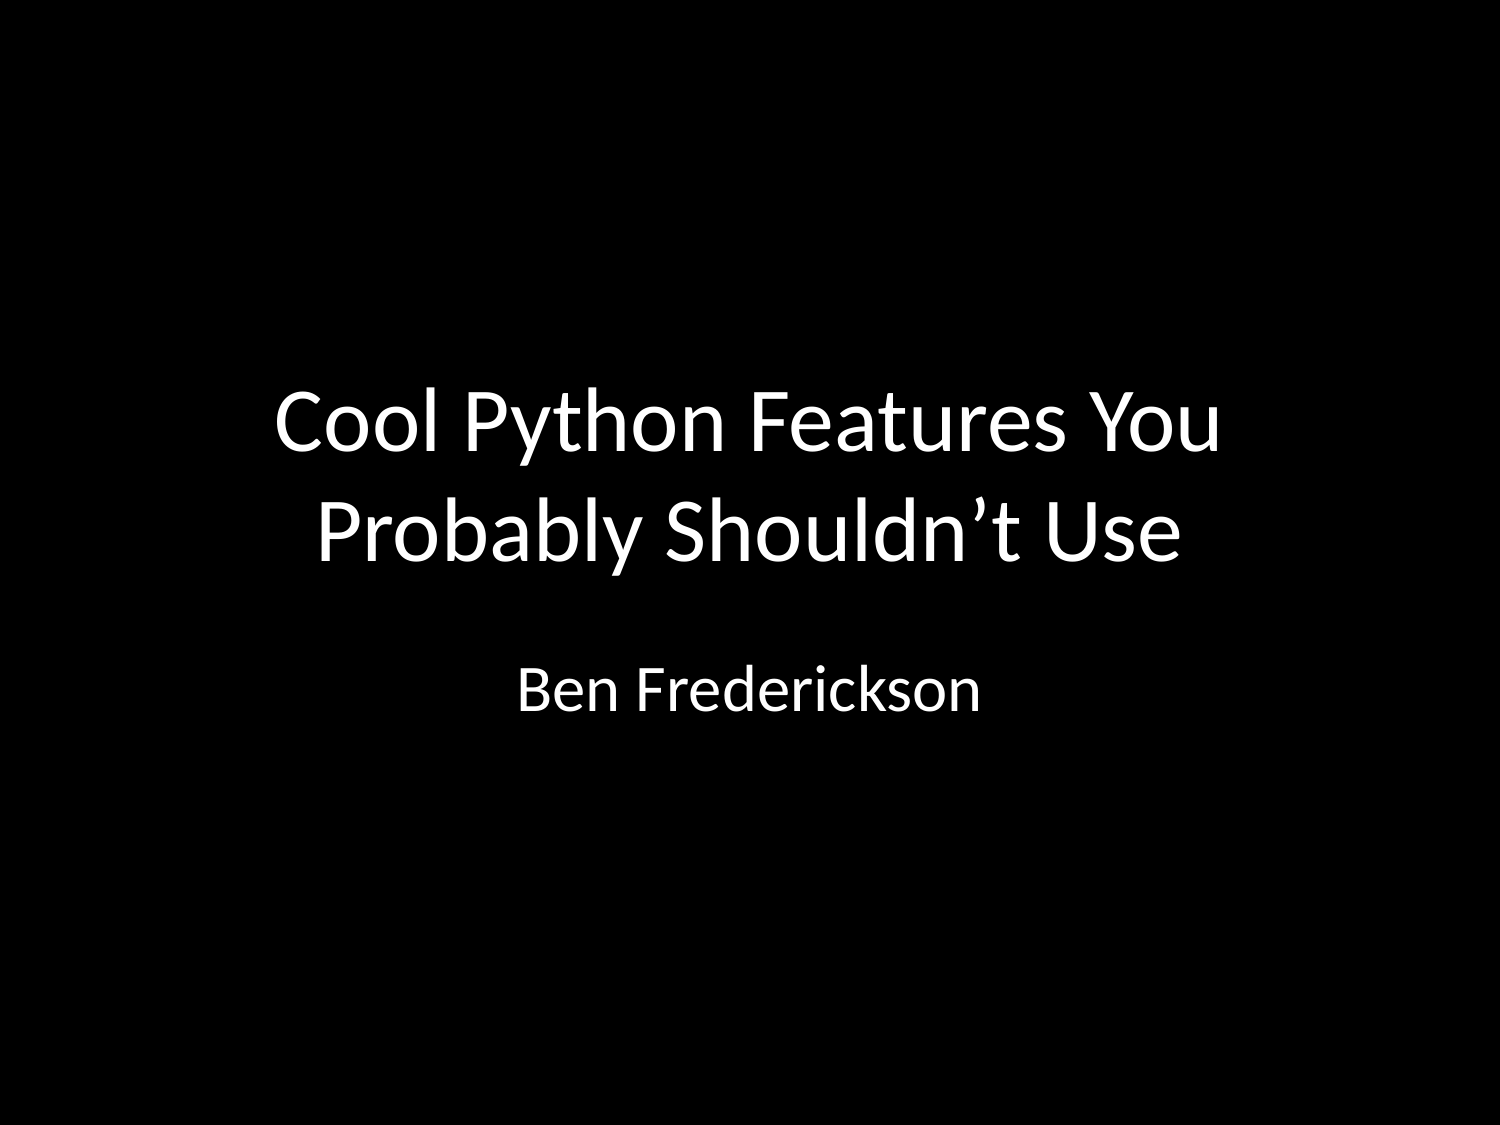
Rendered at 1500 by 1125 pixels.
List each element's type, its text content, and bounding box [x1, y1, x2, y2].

subtitle Ben Frederickson [225, 637, 1275, 925]
title Cool Python Features You Probably Shouldn’t Use [112, 349, 1388, 591]
